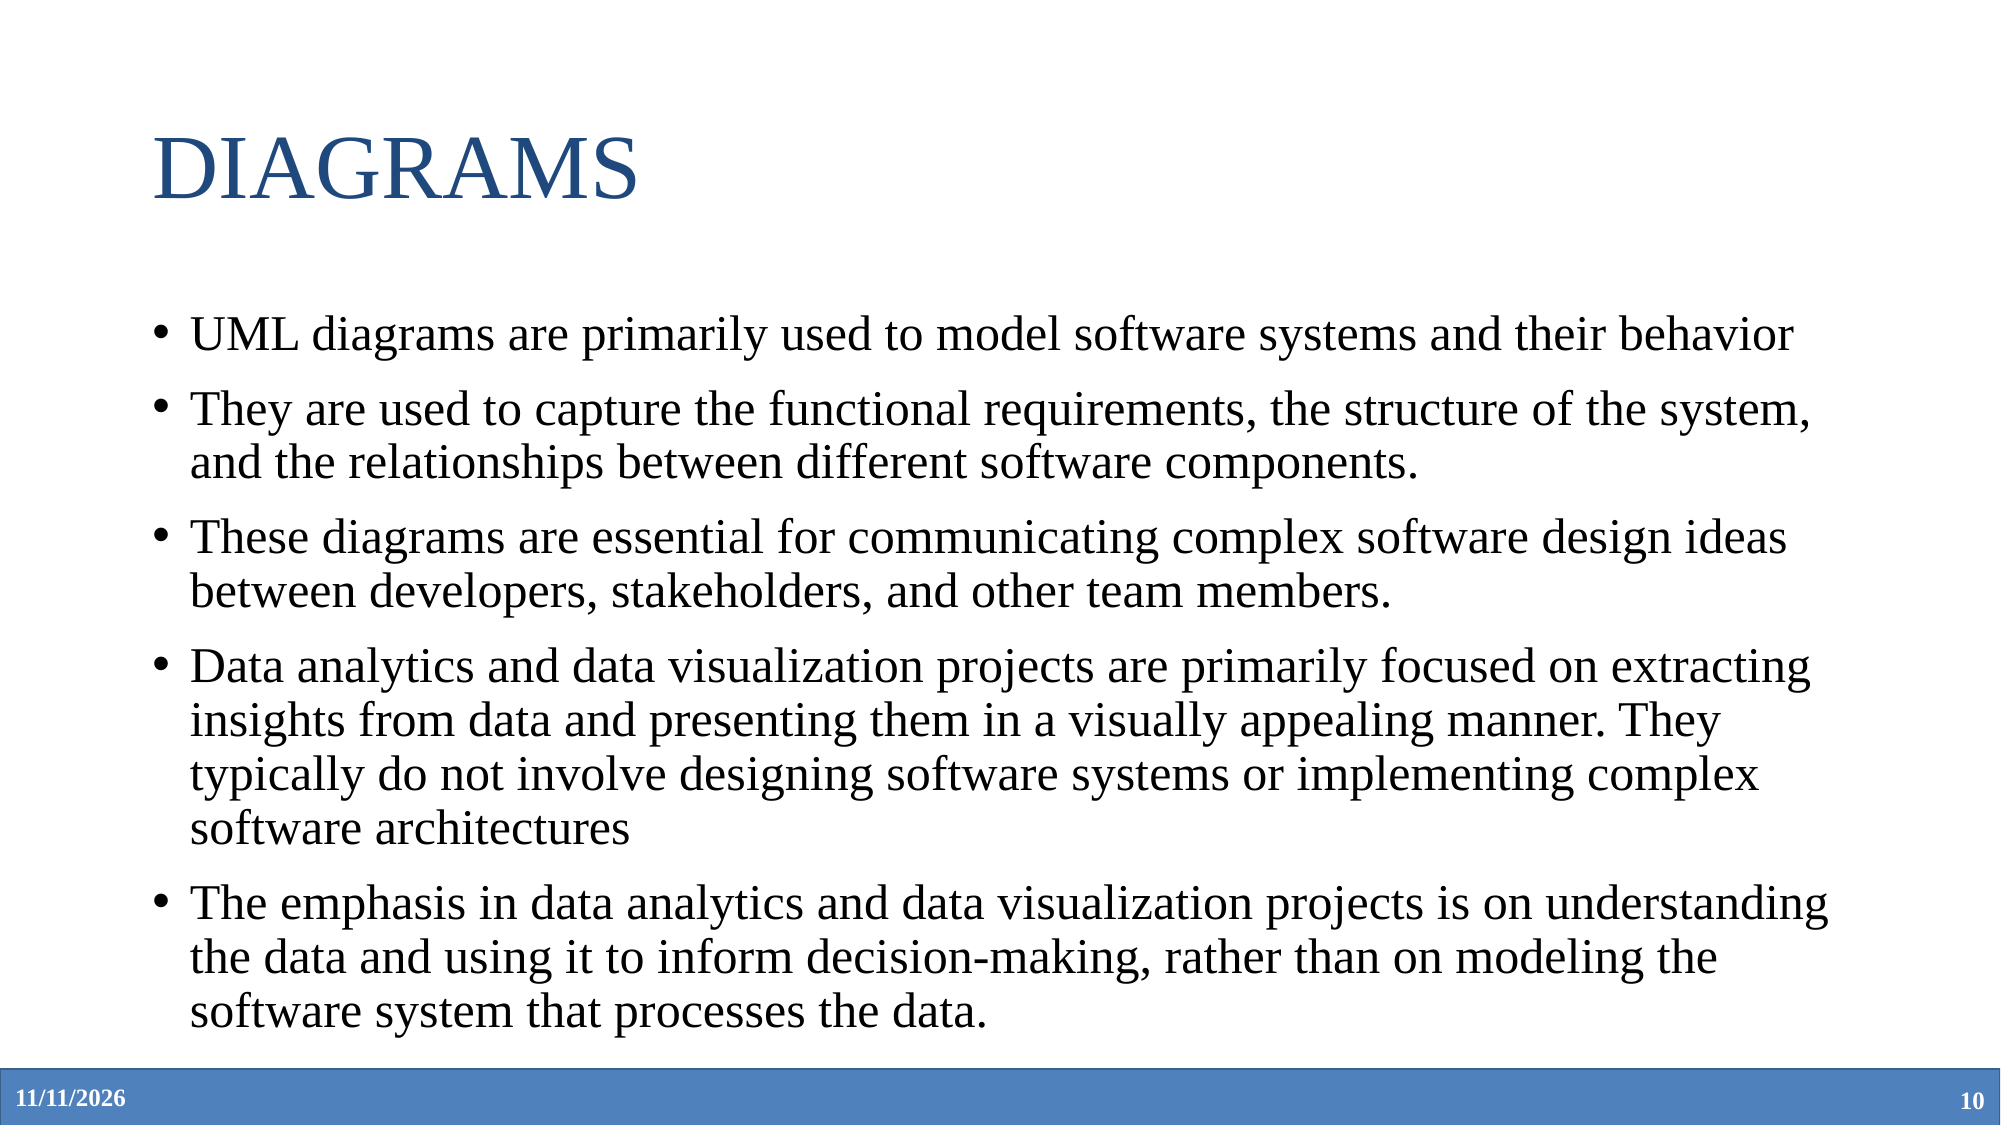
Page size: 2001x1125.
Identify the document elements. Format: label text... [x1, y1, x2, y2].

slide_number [0, 1066, 450, 1125]
list UML diagrams are primarily used to model software systems and their behavior They are used to capture the functional requirements, the structure of the system, and the relationships between different software components. These diagrams are essential for communicating complex software design ideas between developers, stakeholders, and other team members. Data analytics and data visualization projects are primarily focused on extracting insights from data and presenting them in a visually appealing manner. They typically do not involve designing software systems or implementing complex software architectures The emphasis in data analytics and data visualization projects is on understanding the data and using it to inform decision-making, rather than on modeling the software system that processes the data. [137, 299, 1863, 1014]
slide_number 10 [1550, 1069, 2000, 1125]
title DIAGRAMS [137, 59, 1863, 278]
